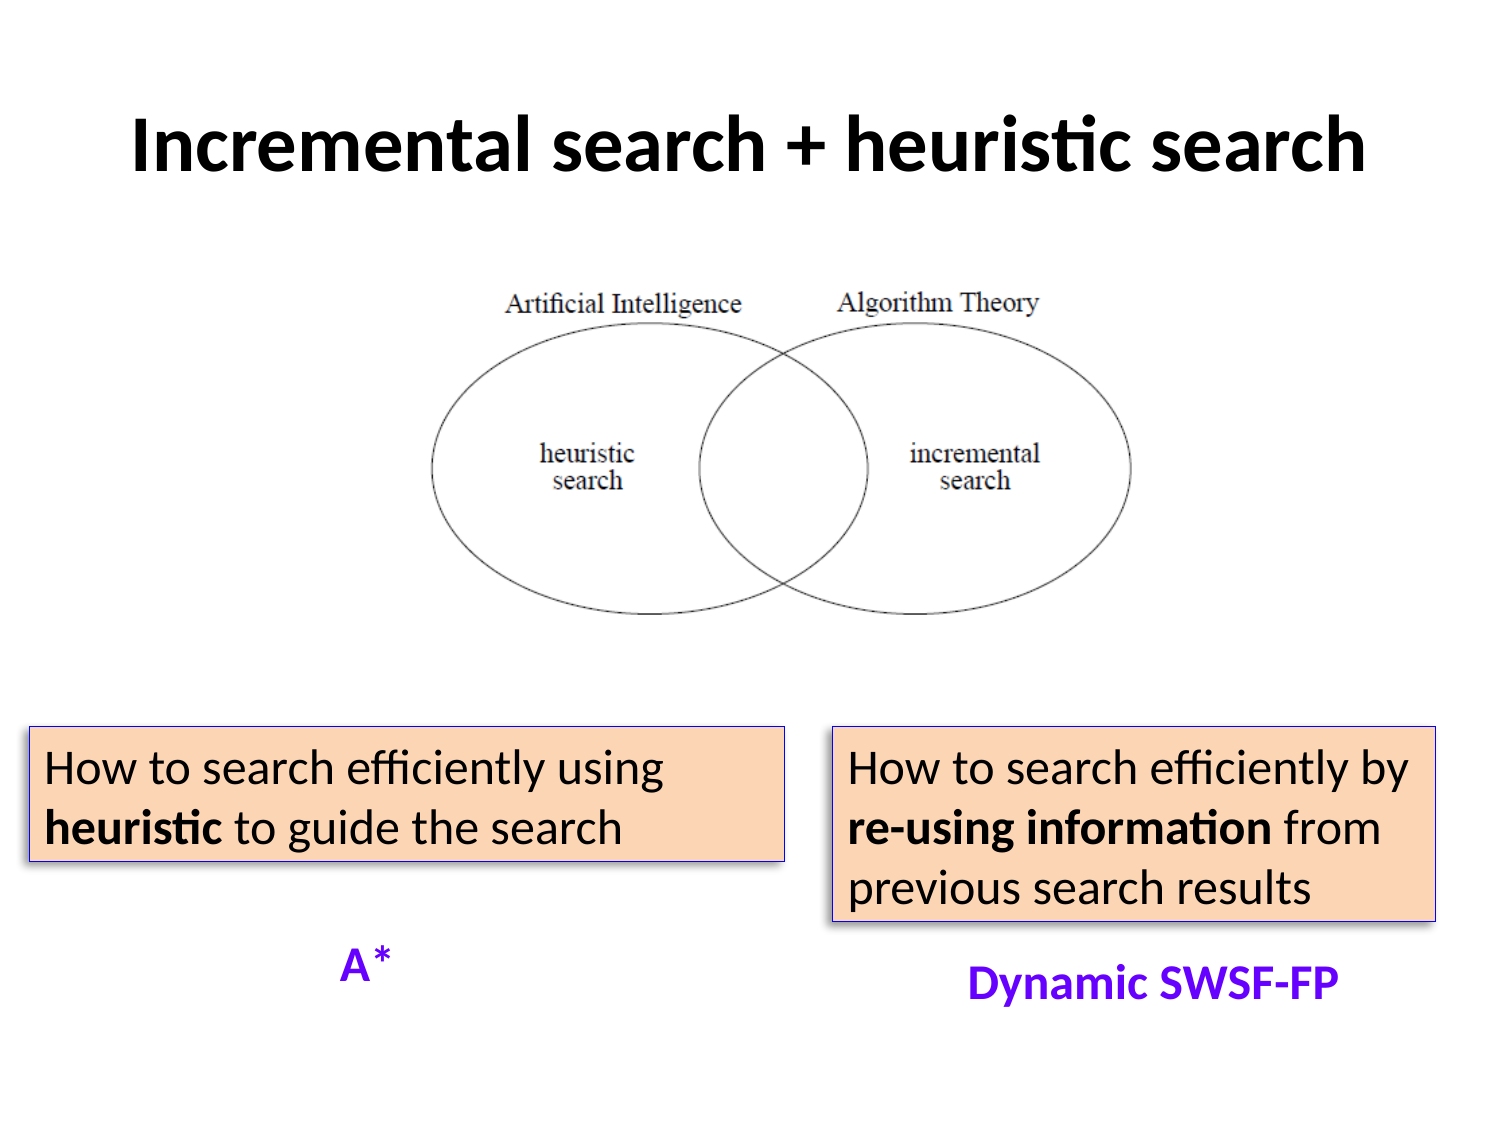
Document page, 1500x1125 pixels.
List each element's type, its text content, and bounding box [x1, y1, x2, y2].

picture [417, 278, 1152, 628]
title Incremental search + heuristic search [75, 45, 1425, 233]
text_box Dynamic SWSF-FP [952, 942, 1355, 1018]
text_box How to search efficiently using heuristic to guide the search [29, 726, 785, 862]
text_box A* [325, 923, 411, 999]
text_box How to search efficiently by re-using information from previous search results [832, 726, 1436, 922]
